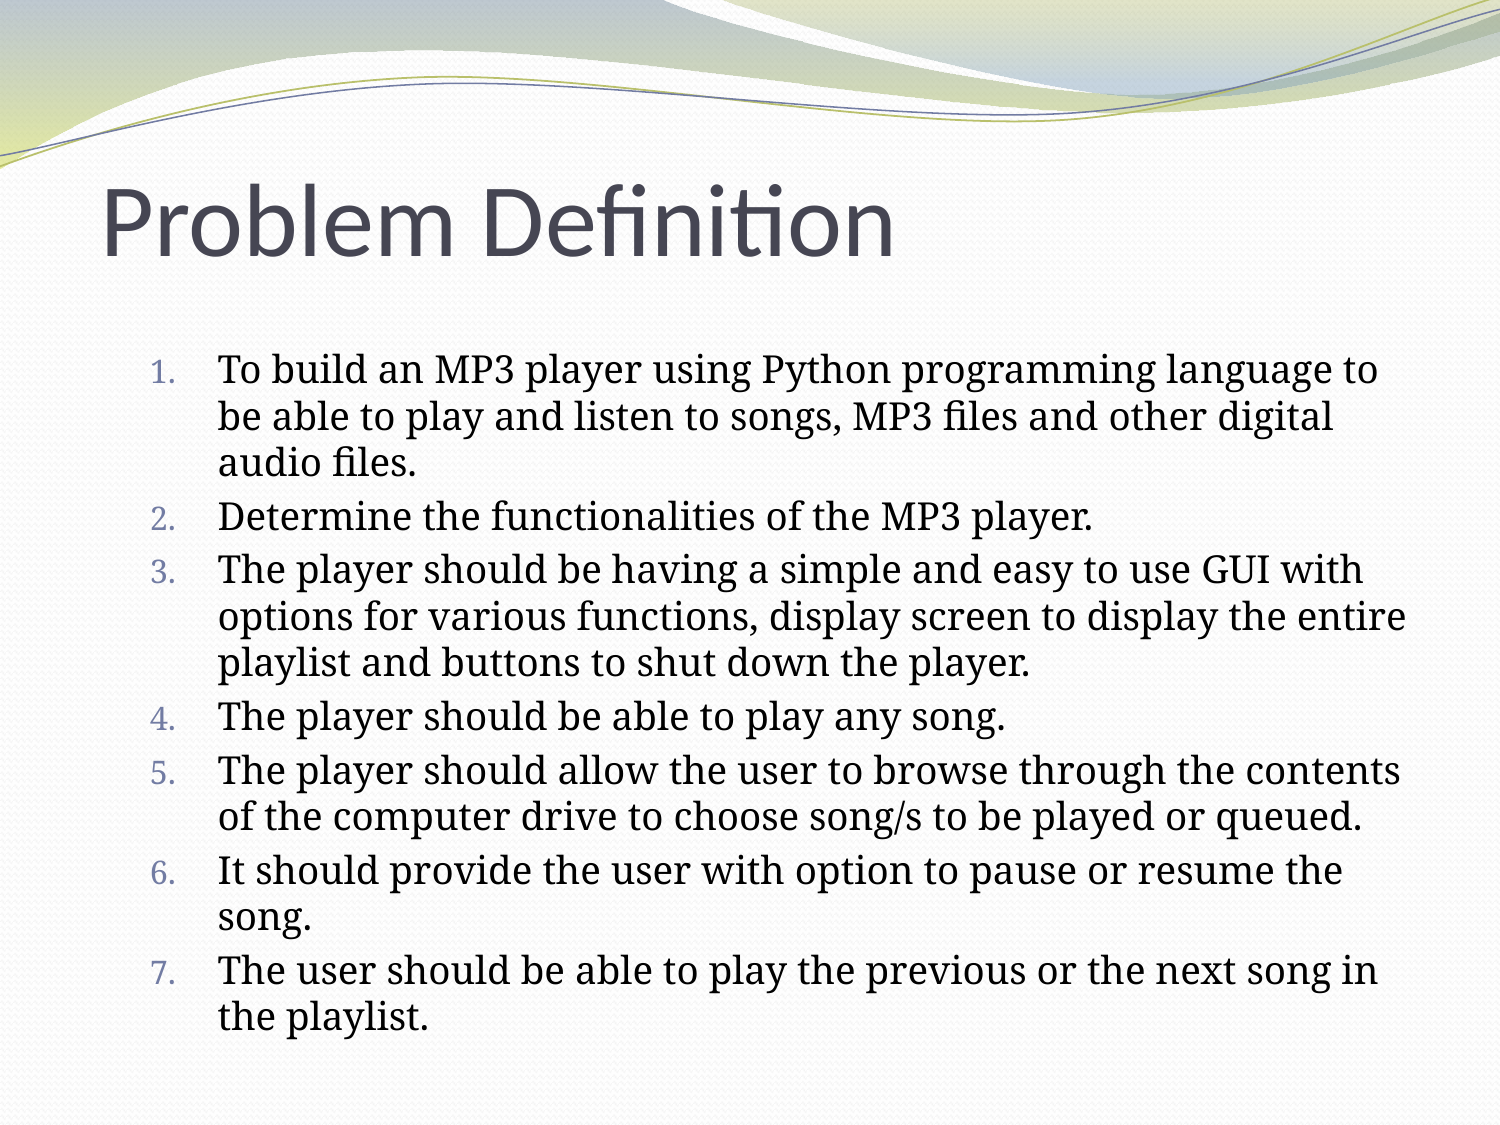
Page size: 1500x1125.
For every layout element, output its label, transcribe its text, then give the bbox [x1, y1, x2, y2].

title Problem Definition [100, 90, 1451, 278]
list To build an MP3 player using Python programming language to be able to play and listen to songs, MP3 files and other digital audio files. Determine the functionalities of the MP3 player. The player should be having a simple and easy to use GUI with options for various functions, display screen to display the entire playlist and buttons to shut down the player. The player should be able to play any song. The player should allow the user to browse through the contents of the computer drive to choose song/s to be played or queued. It should provide the user with option to pause or resume the song. The user should be able to play the previous or the next song in the playlist. [76, 338, 1427, 1059]
